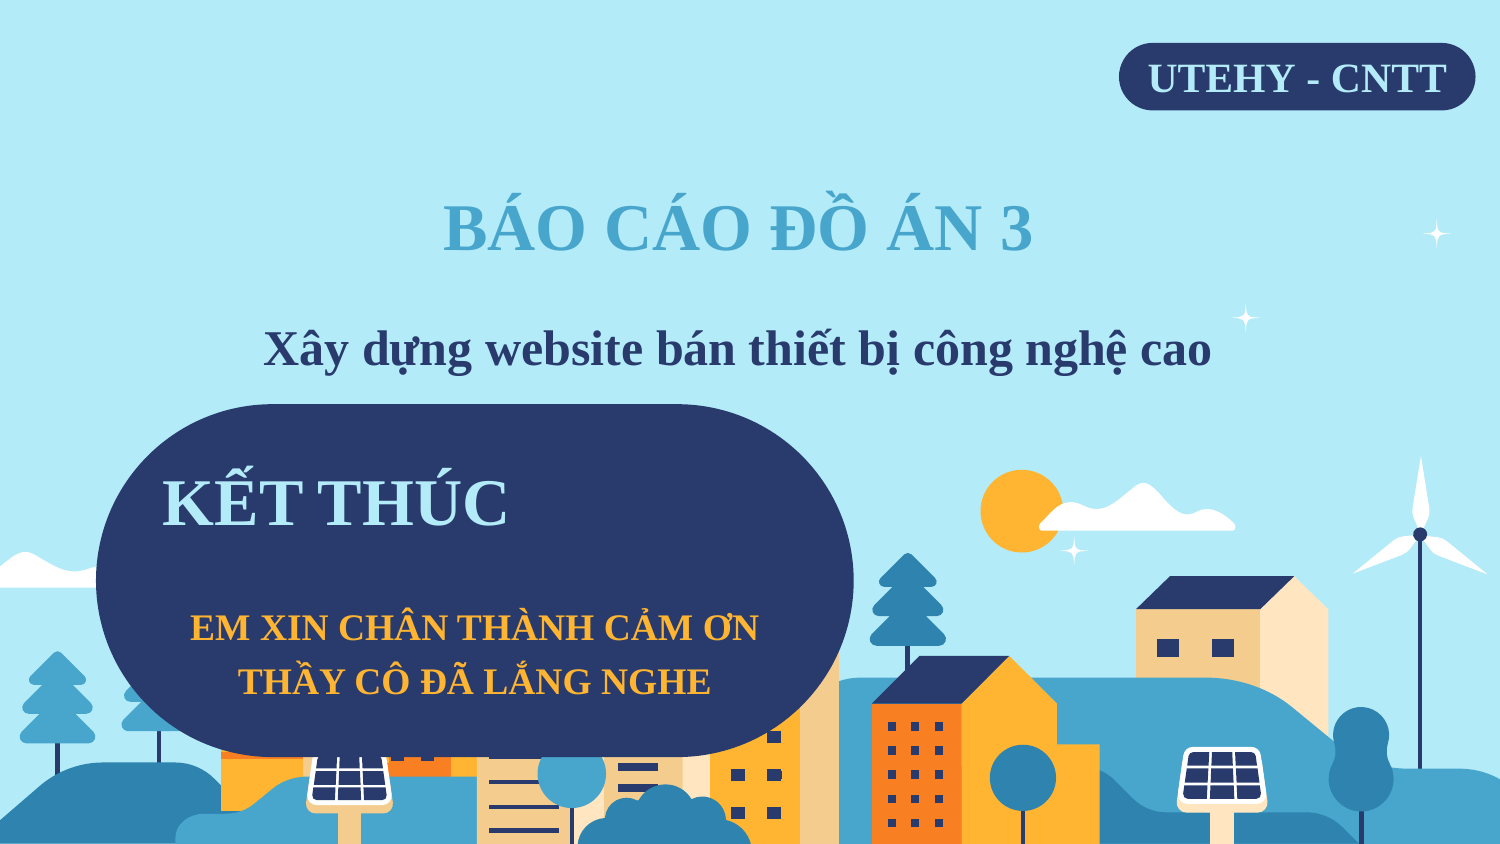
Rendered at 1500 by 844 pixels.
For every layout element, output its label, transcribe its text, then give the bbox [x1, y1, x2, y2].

text_box [1231, 303, 1261, 333]
title BÁO CÁO ĐỒ ÁN 3 Xây dựng website bán thiết bị công nghệ cao [58, 85, 1419, 390]
text_box KẾT THÚC EM XIN CHÂN THÀNH CẢM ƠN THẦY CÔ ĐÃ LẮNG NGHE [95, 404, 854, 758]
text_box [1039, 482, 1236, 531]
text_box UTEHY - CNTT [1118, 42, 1476, 111]
text_box [1059, 536, 1089, 566]
